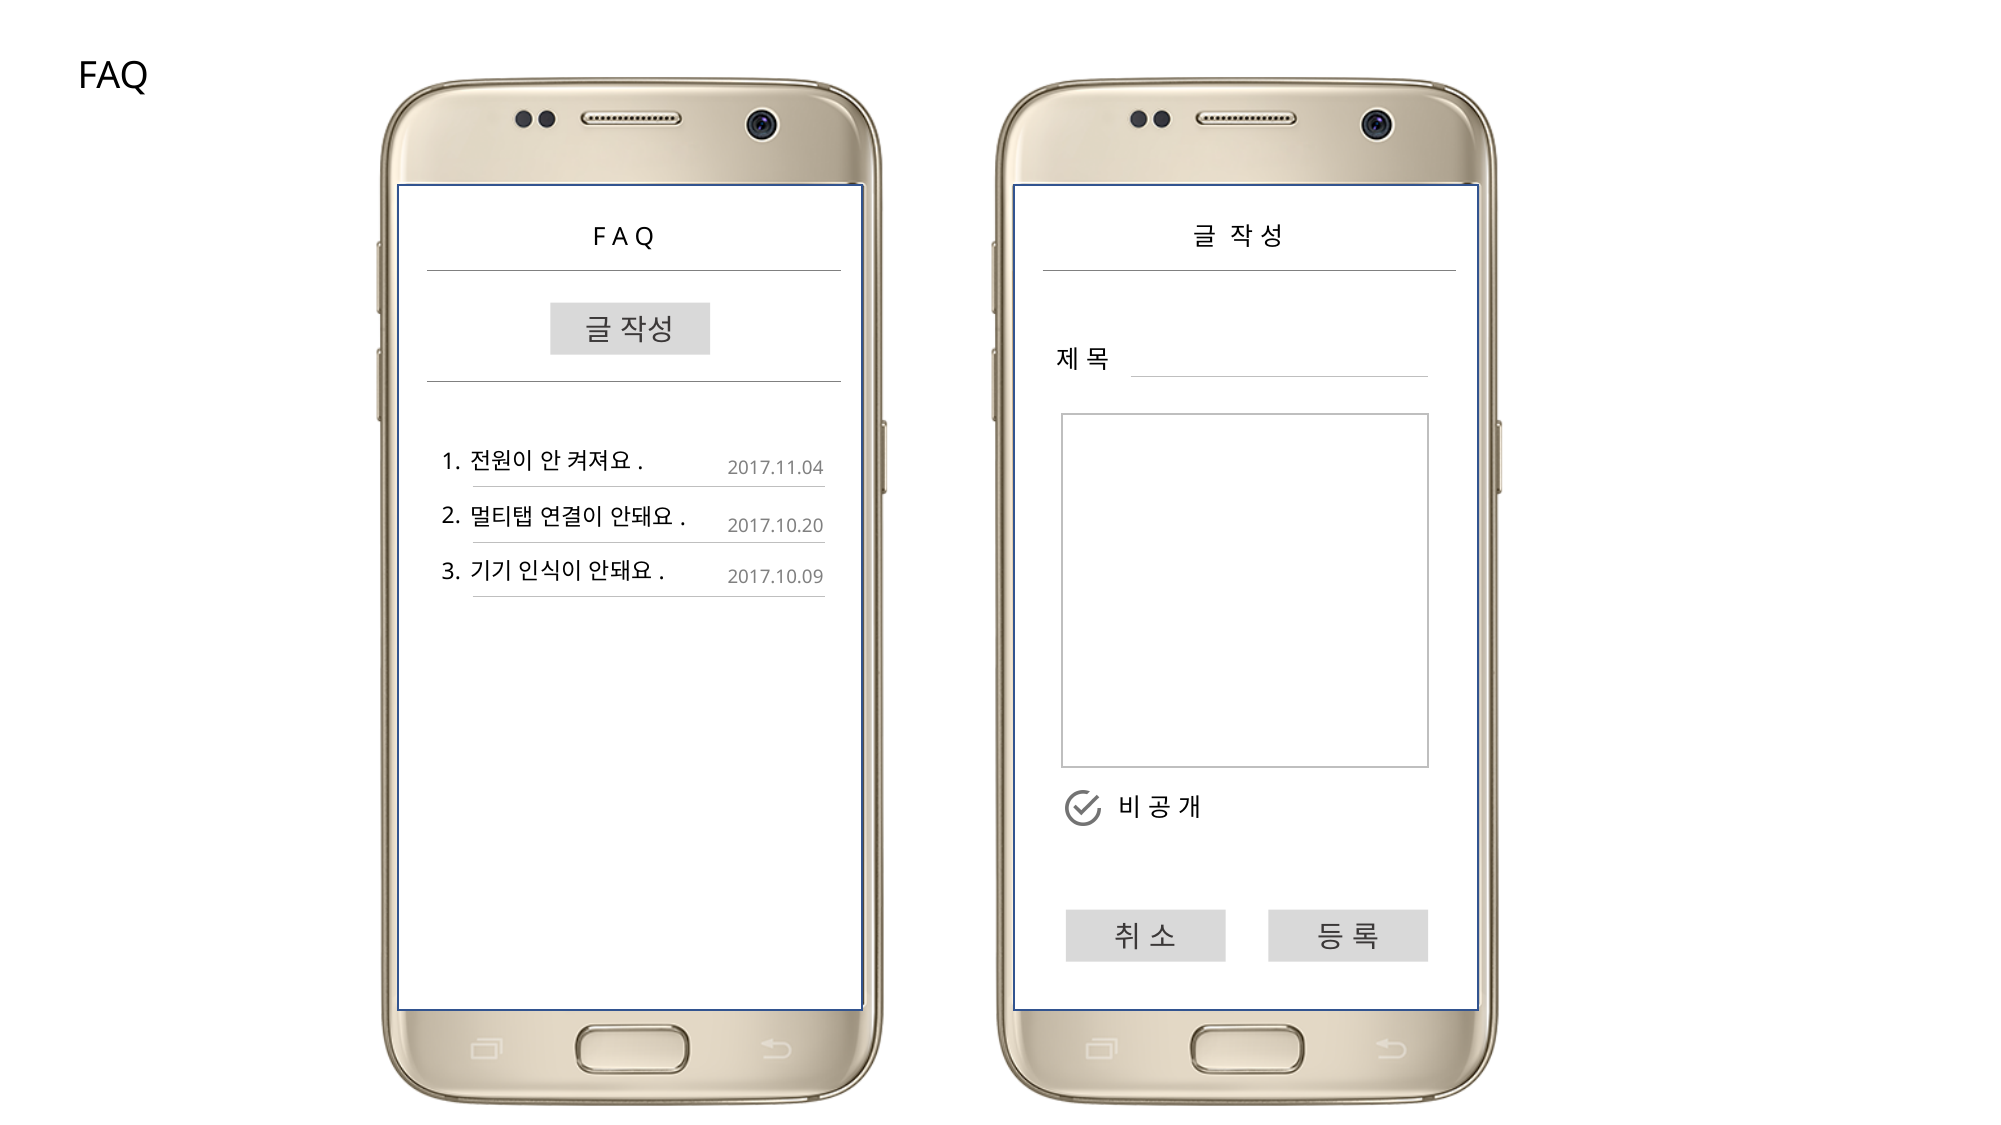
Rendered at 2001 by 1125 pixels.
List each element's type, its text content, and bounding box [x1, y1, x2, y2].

picture [956, 72, 1522, 1125]
picture [340, 72, 906, 1125]
text_box FAQ [63, 43, 310, 104]
